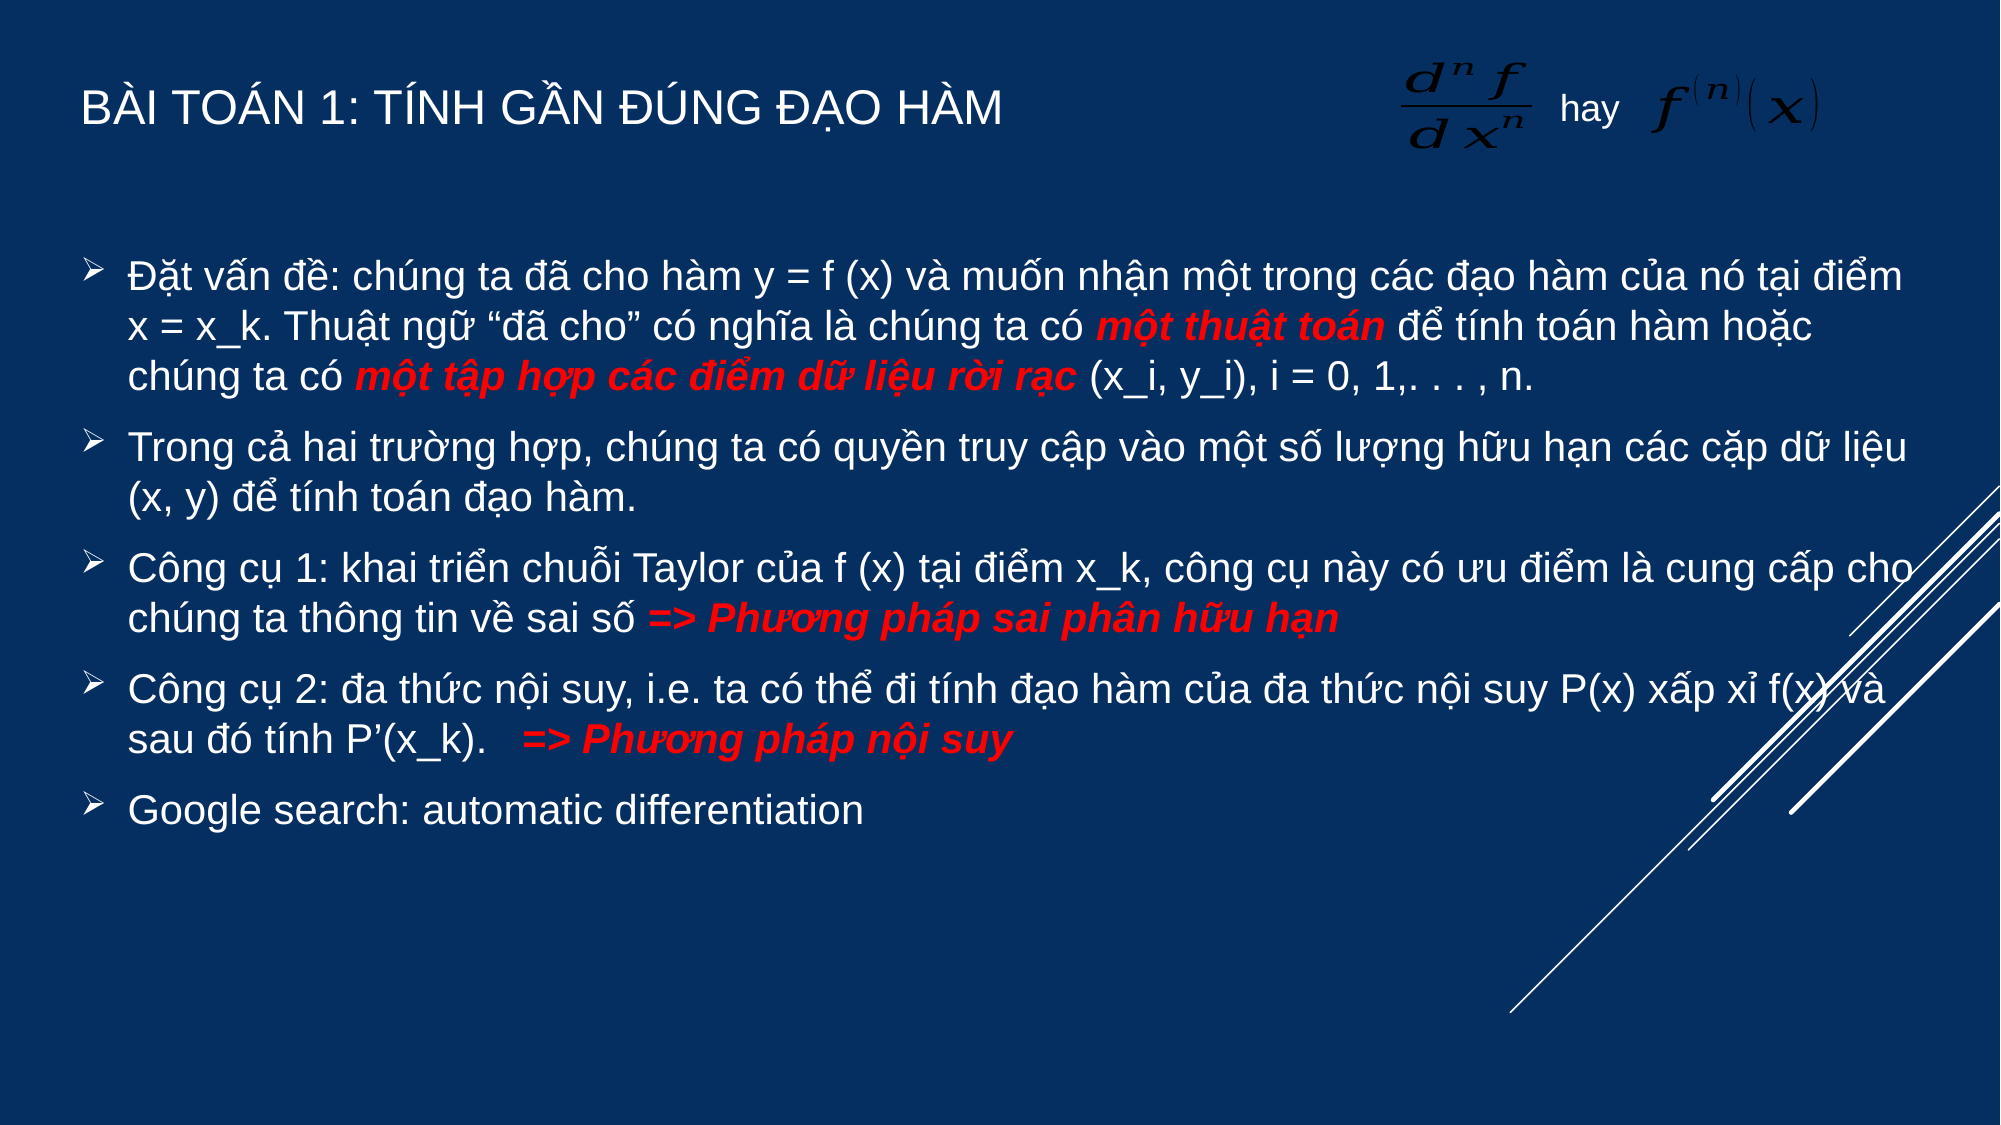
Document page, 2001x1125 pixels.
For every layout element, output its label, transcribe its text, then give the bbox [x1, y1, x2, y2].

list Đặt vấn đề: chúng ta đã cho hàm y = f (x) và muốn nhận một trong các đạo hàm của nó tại điểm x = x_k. Thuật ngữ “đã cho” có nghĩa là chúng ta có một thuật toán để tính toán hàm hoặc chúng ta có một tập hợp các điểm dữ liệu rời rạc (x_i, y_i), i = 0, 1,. . . , n. Trong cả hai trường hợp, chúng ta có quyền truy cập vào một số lượng hữu hạn các cặp dữ liệu (x, y) để tính toán đạo hàm. Công cụ 1: khai triển chuỗi Taylor của f (x) tại điểm x_k, công cụ này có ưu điểm là cung cấp cho chúng ta thông tin về sai số => Phương pháp sai phân hữu hạn Công cụ 2: đa thức nội suy, i.e. ta có thể đi tính đạo hàm của đa thức nội suy P(x) xấp xỉ f(x) và sau đó tính P’(x_k). => Phương pháp nội suy Google search: automatic differentiation [65, 206, 1935, 946]
title Bài toán 1: tính gần đúng đạo hàm [65, 67, 1365, 143]
text_box hay [1545, 76, 1662, 137]
